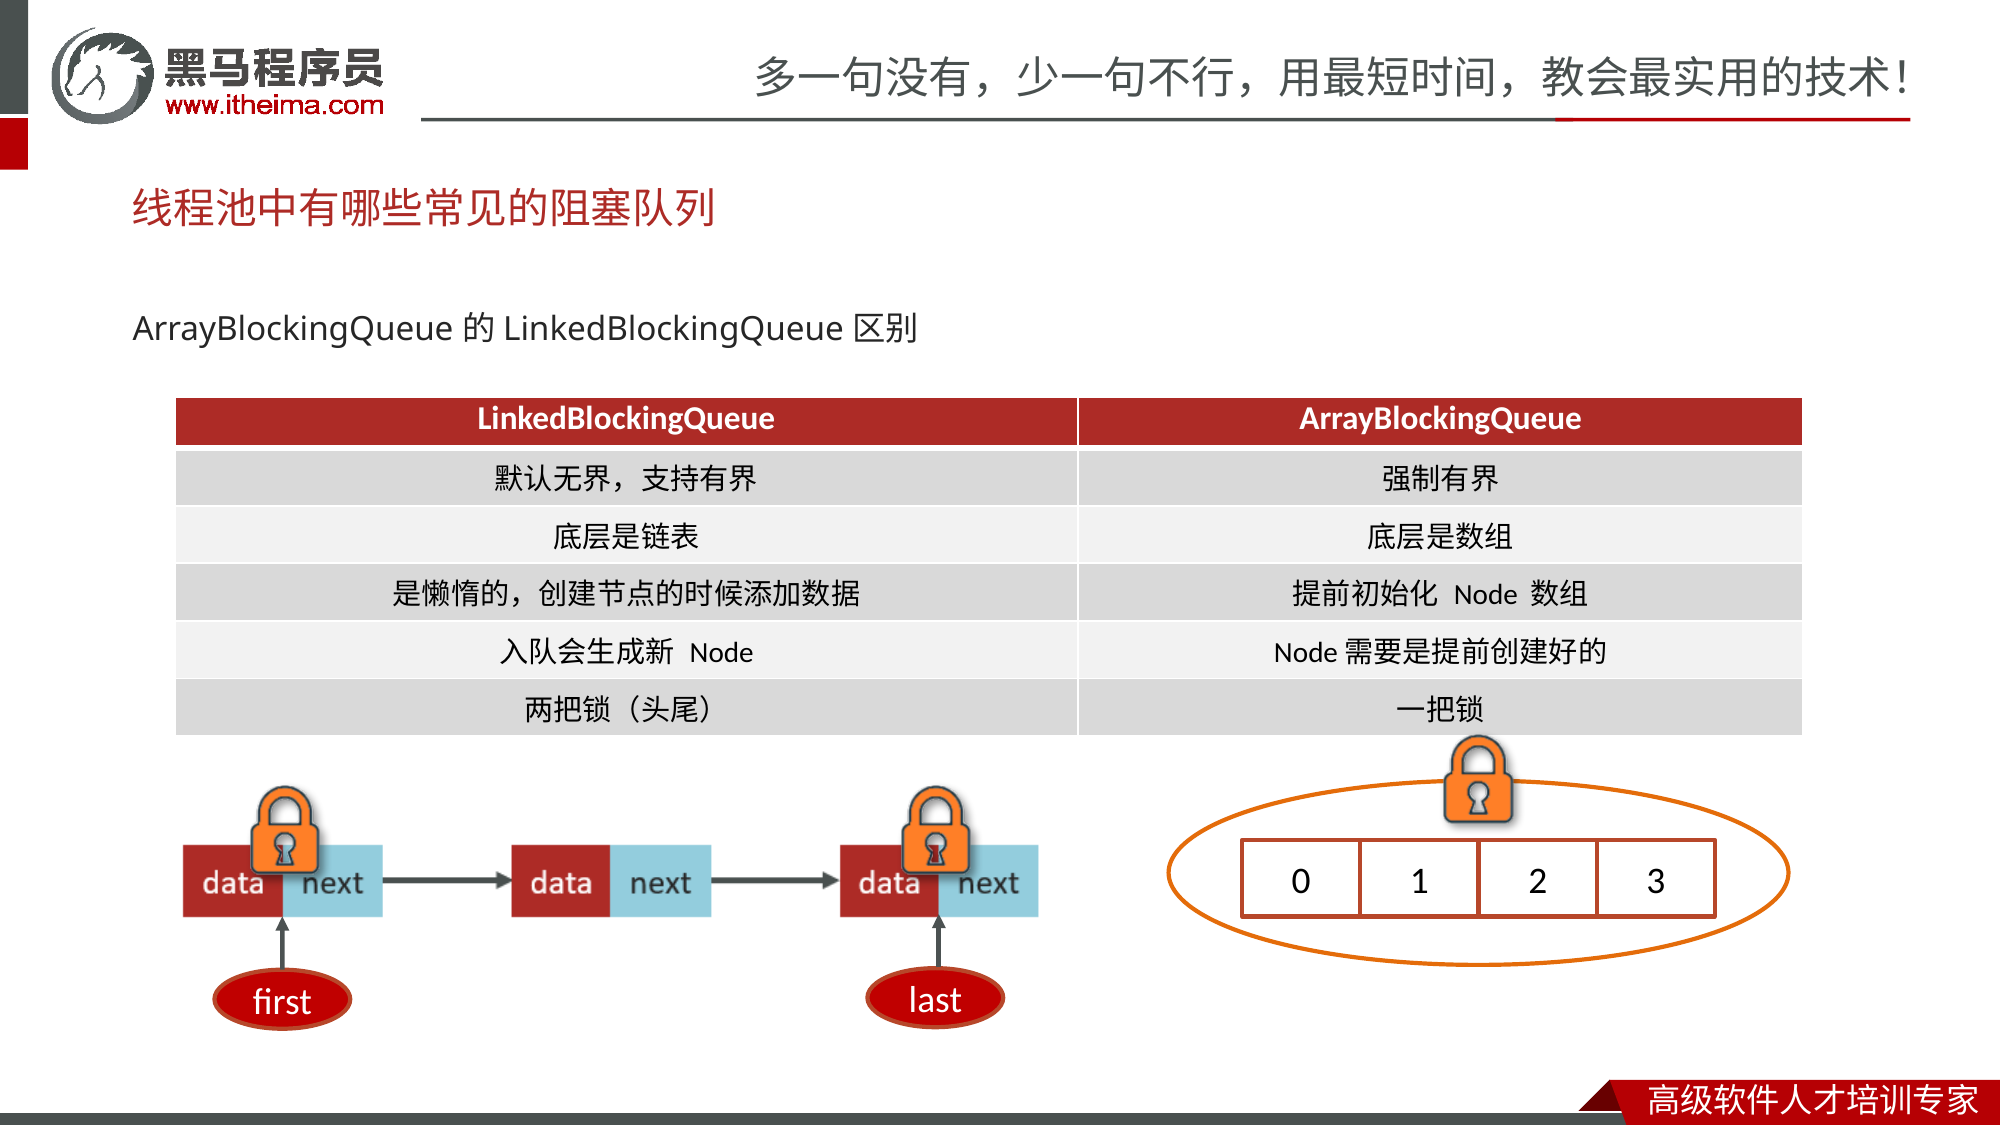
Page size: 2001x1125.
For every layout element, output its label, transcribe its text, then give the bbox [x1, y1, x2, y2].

title 线程池中有哪些常见的阻塞队列 [116, 164, 1872, 250]
table_cell 是懒惰的，创建节点的时候添加数据 [176, 564, 1077, 620]
picture [249, 784, 322, 876]
table_cell 强制有界 [1079, 451, 1802, 505]
table_header LinkedBlockingQueue [176, 398, 1077, 445]
table_cell 提前初始化 Node 数组 [1079, 564, 1802, 620]
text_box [1241, 839, 1715, 917]
table_header ArrayBlockingQueue [1079, 398, 1802, 445]
text_box [1166, 779, 1791, 967]
text_box ArrayBlockingQueue的LinkedBlockingQueue区别 [117, 279, 1781, 391]
table_cell 底层是数组 [1079, 507, 1802, 562]
table_cell 默认无界，支持有界 [176, 451, 1077, 505]
picture [50, 26, 384, 125]
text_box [163, 829, 1056, 1029]
table_cell Node需要是提前创建好的 [1079, 622, 1802, 678]
picture [1442, 732, 1515, 825]
table_cell 一把锁 [1079, 679, 1802, 735]
table_cell 入队会生成新 Node [176, 622, 1077, 678]
picture [899, 784, 972, 876]
table_cell 底层是链表 [176, 507, 1077, 562]
table_cell 两把锁（头尾） [176, 679, 1077, 735]
